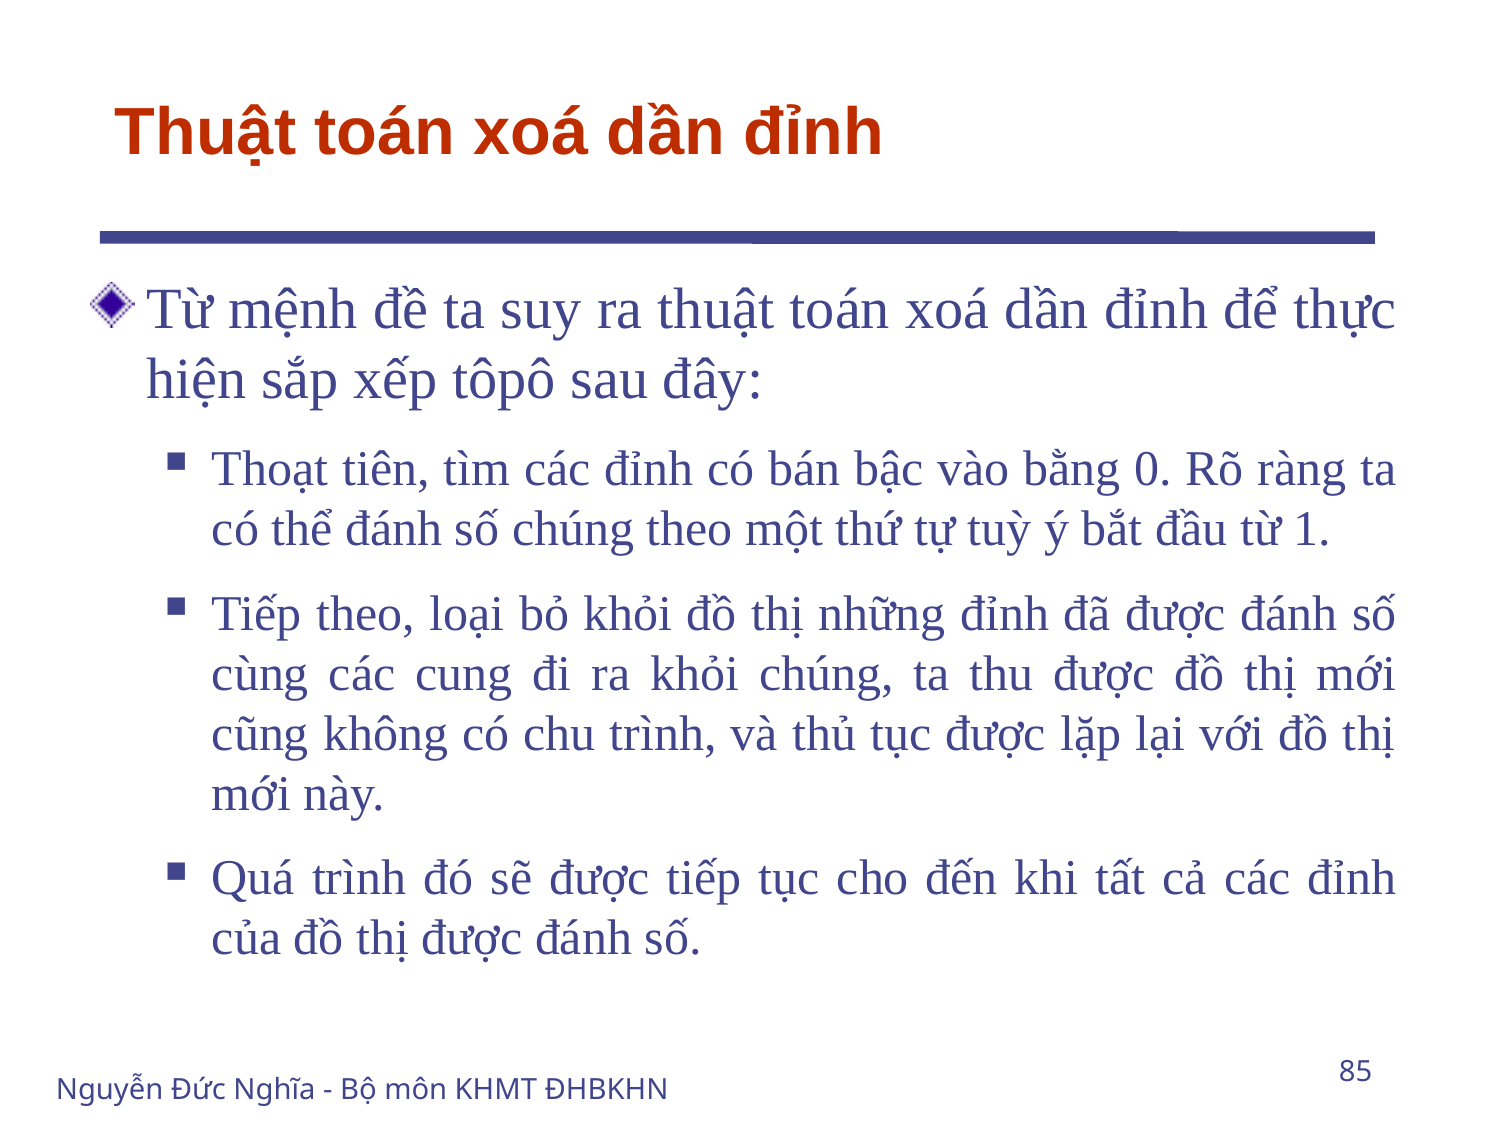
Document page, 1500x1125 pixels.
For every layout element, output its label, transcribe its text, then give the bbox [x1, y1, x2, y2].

list Từ mệnh đề ta suy ra thuật toán xoá dần đỉnh để thực hiện sắp xếp tôpô sau đây: Thoạt tiên, tìm các đỉnh có bán bậc vào bằng 0. Rõ ràng ta có thể đánh số chúng theo một thứ tự tuỳ ý bắt đầu từ 1. Tiếp theo, loại bỏ khỏi đồ thị những đỉnh đã được đánh số cùng các cung đi ra khỏi chúng, ta thu được đồ thị mới cũng không có chu trình, và thủ tục được lặp lại với đồ thị mới này. Quá trình đó sẽ được tiếp tục cho đến khi tất cả các đỉnh của đồ thị được đánh số. [74, 262, 1413, 988]
slide_number 85 [1074, 1024, 1388, 1101]
picture [90, 282, 135, 328]
title Thuật toán xoá dần đỉnh [99, 49, 1376, 176]
footer Nguyễn Đức Nghĩa - Bộ môn KHMT ĐHBKHN [12, 1037, 713, 1113]
